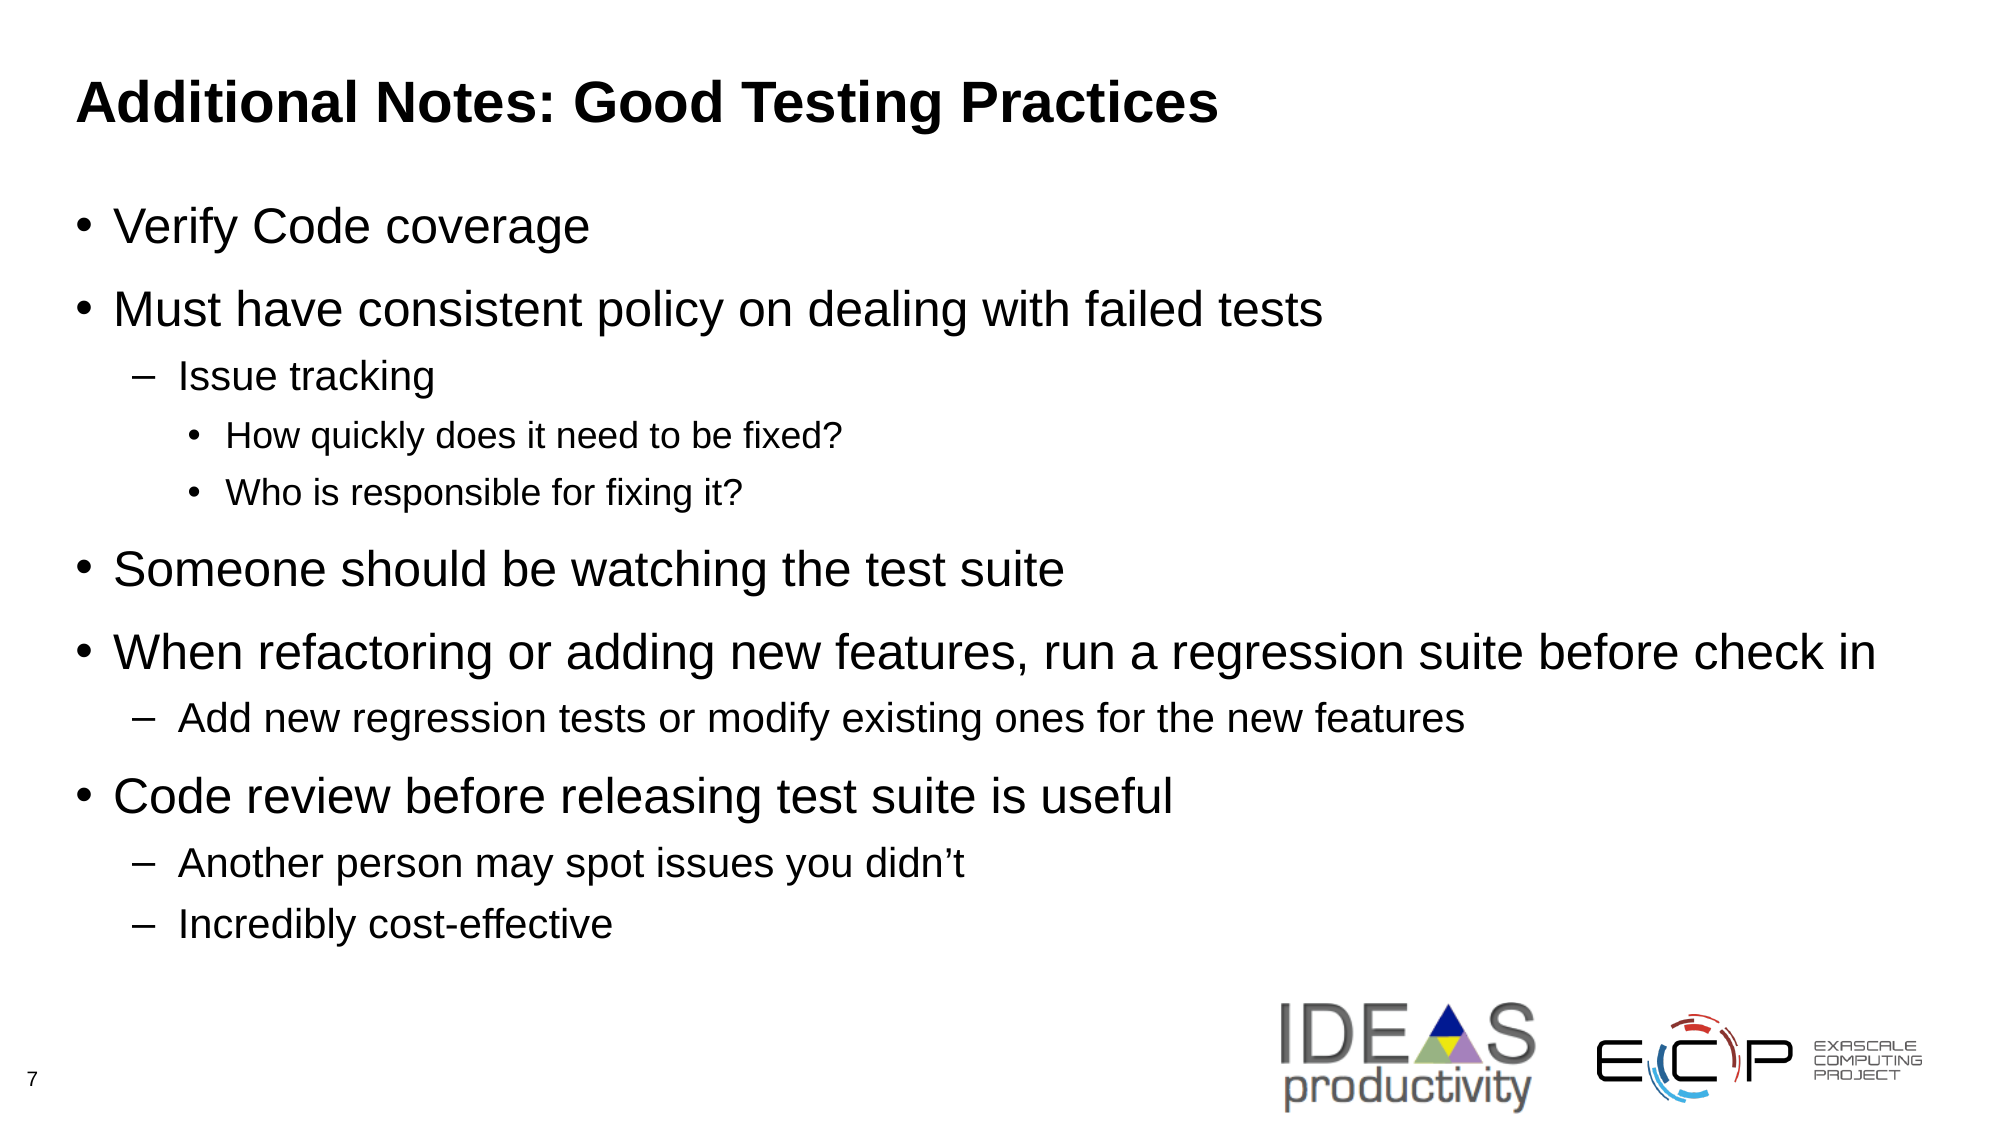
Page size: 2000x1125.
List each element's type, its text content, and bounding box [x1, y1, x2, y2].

list Verify Code coverage Must have consistent policy on dealing with failed tests Issue tracking How quickly does it need to be fixed? Who is responsible for fixing it? Someone should be watching the test suite When refactoring or adding new features, run a regression suite before check in Add new regression tests or modify existing ones for the new features Code review before releasing test suite is useful Another person may spot issues you didn’t Incredibly cost-effective [60, 192, 1926, 858]
title Additional Notes: Good Testing Practices [59, 67, 1926, 218]
picture [1280, 1002, 1537, 1114]
picture [1597, 1014, 1922, 1103]
